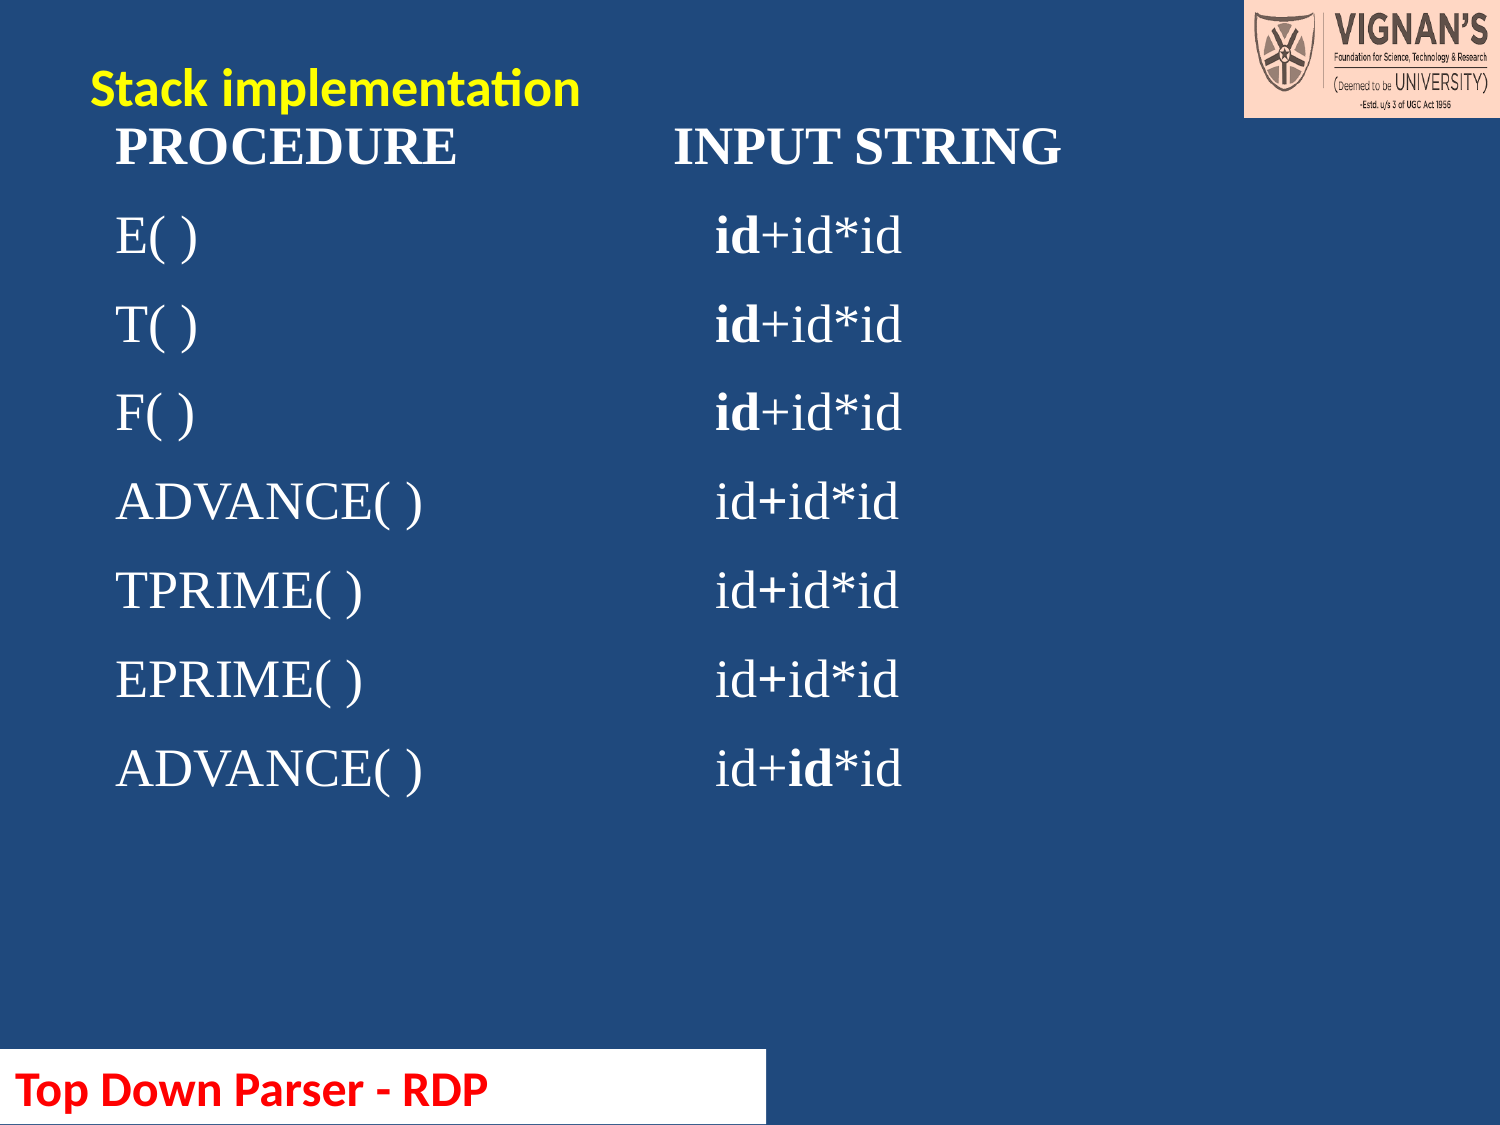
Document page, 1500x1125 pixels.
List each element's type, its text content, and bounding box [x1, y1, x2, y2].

list PROCEDURE INPUT STRING E( ) id+id*id T( ) id+id*id F( ) id+id*id ADVANCE( ) id+id*id TPRIME( ) id+id*id EPRIME( ) id+id*id ADVANCE( ) id+id*id [100, 90, 1500, 1047]
title Stack implementation [75, 45, 1425, 126]
